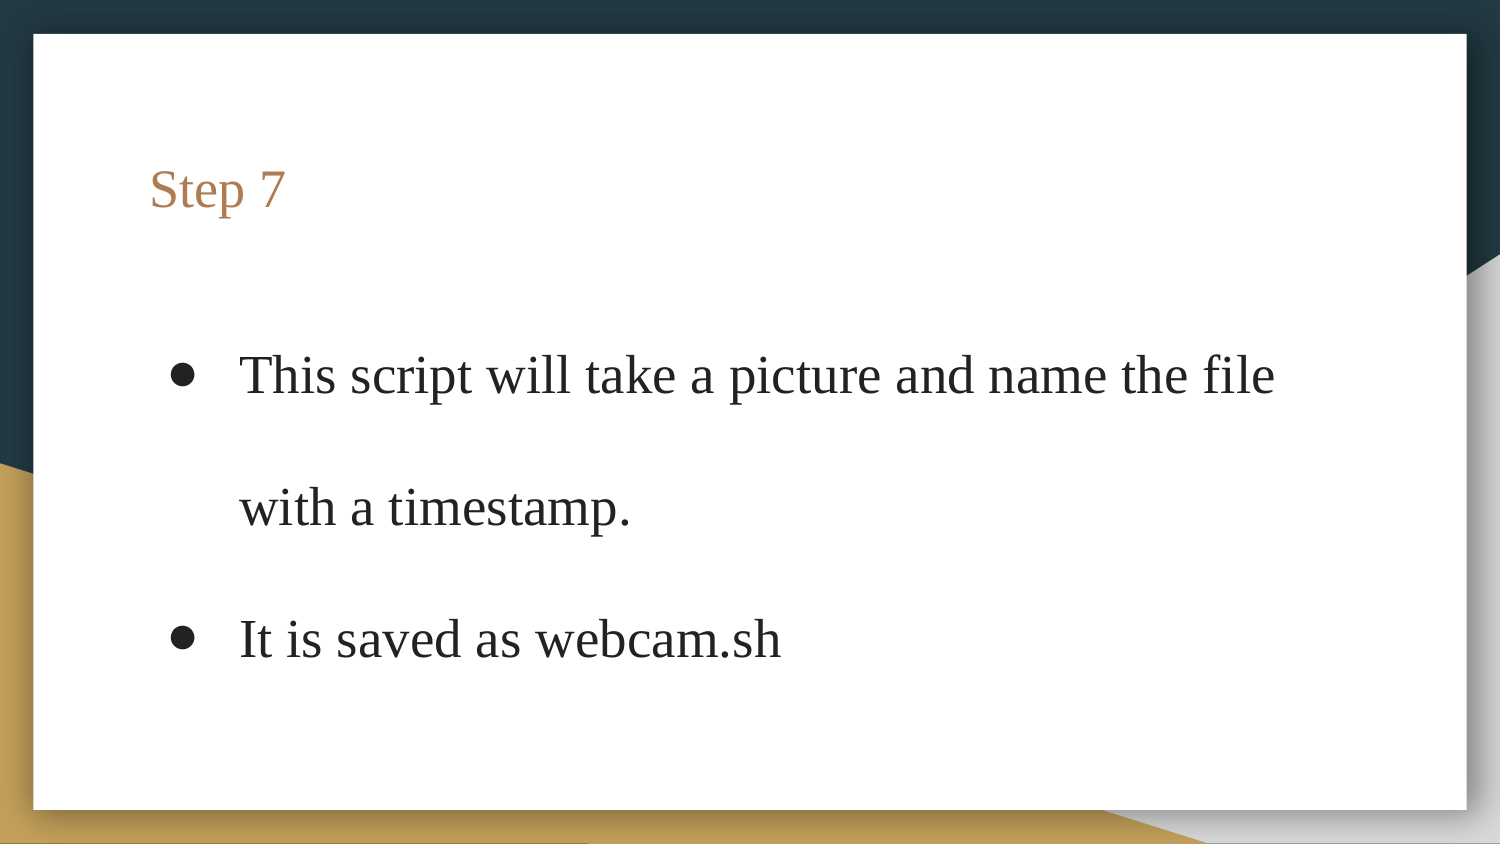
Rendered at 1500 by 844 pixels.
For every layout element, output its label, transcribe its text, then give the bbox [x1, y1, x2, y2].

title Step 7 [134, 138, 1366, 246]
list This script will take a picture and name the file with a timestamp. It is saved as webcam.sh [134, 257, 1366, 685]
